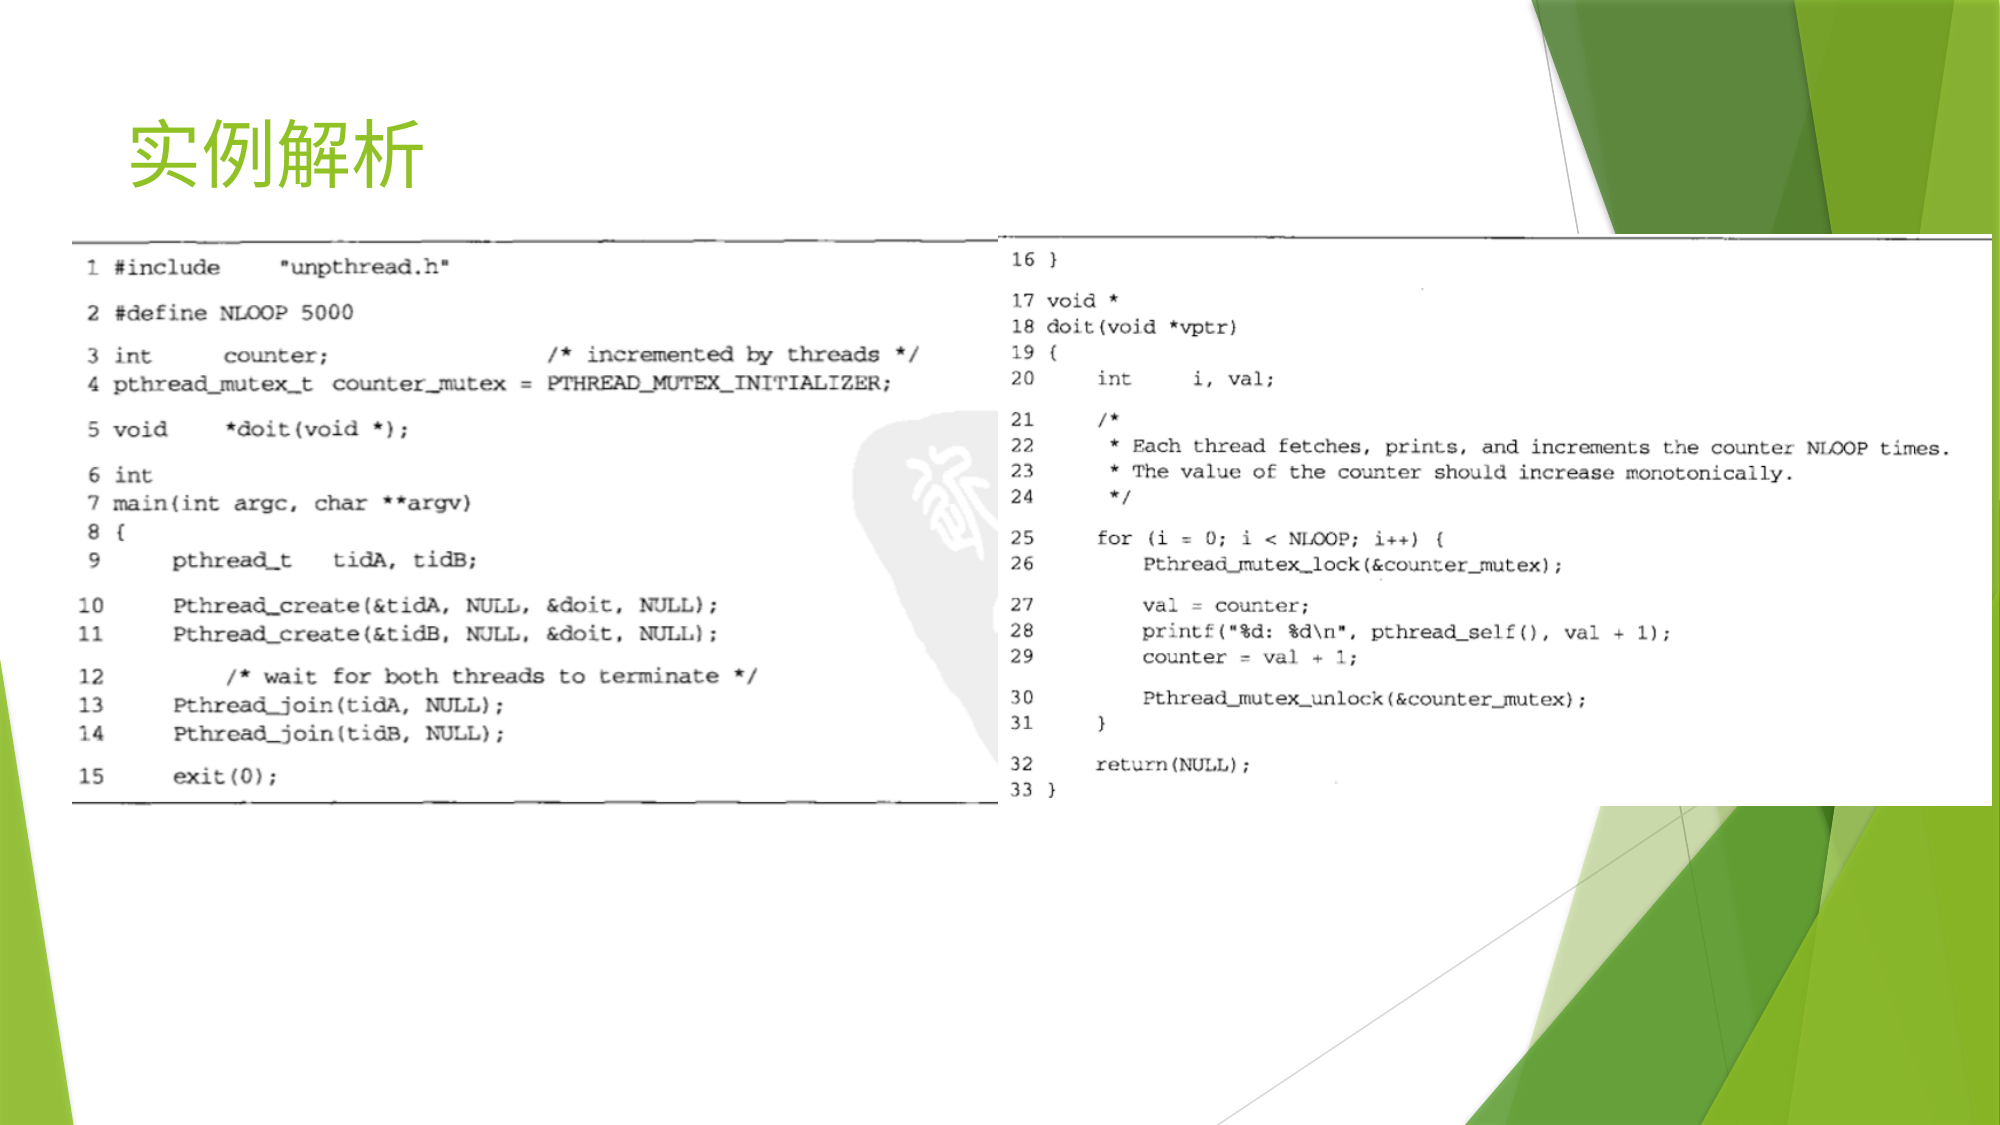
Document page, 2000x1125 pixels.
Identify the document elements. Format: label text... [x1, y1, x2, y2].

picture [71, 234, 1992, 806]
title 实例解析 [111, 99, 1521, 233]
